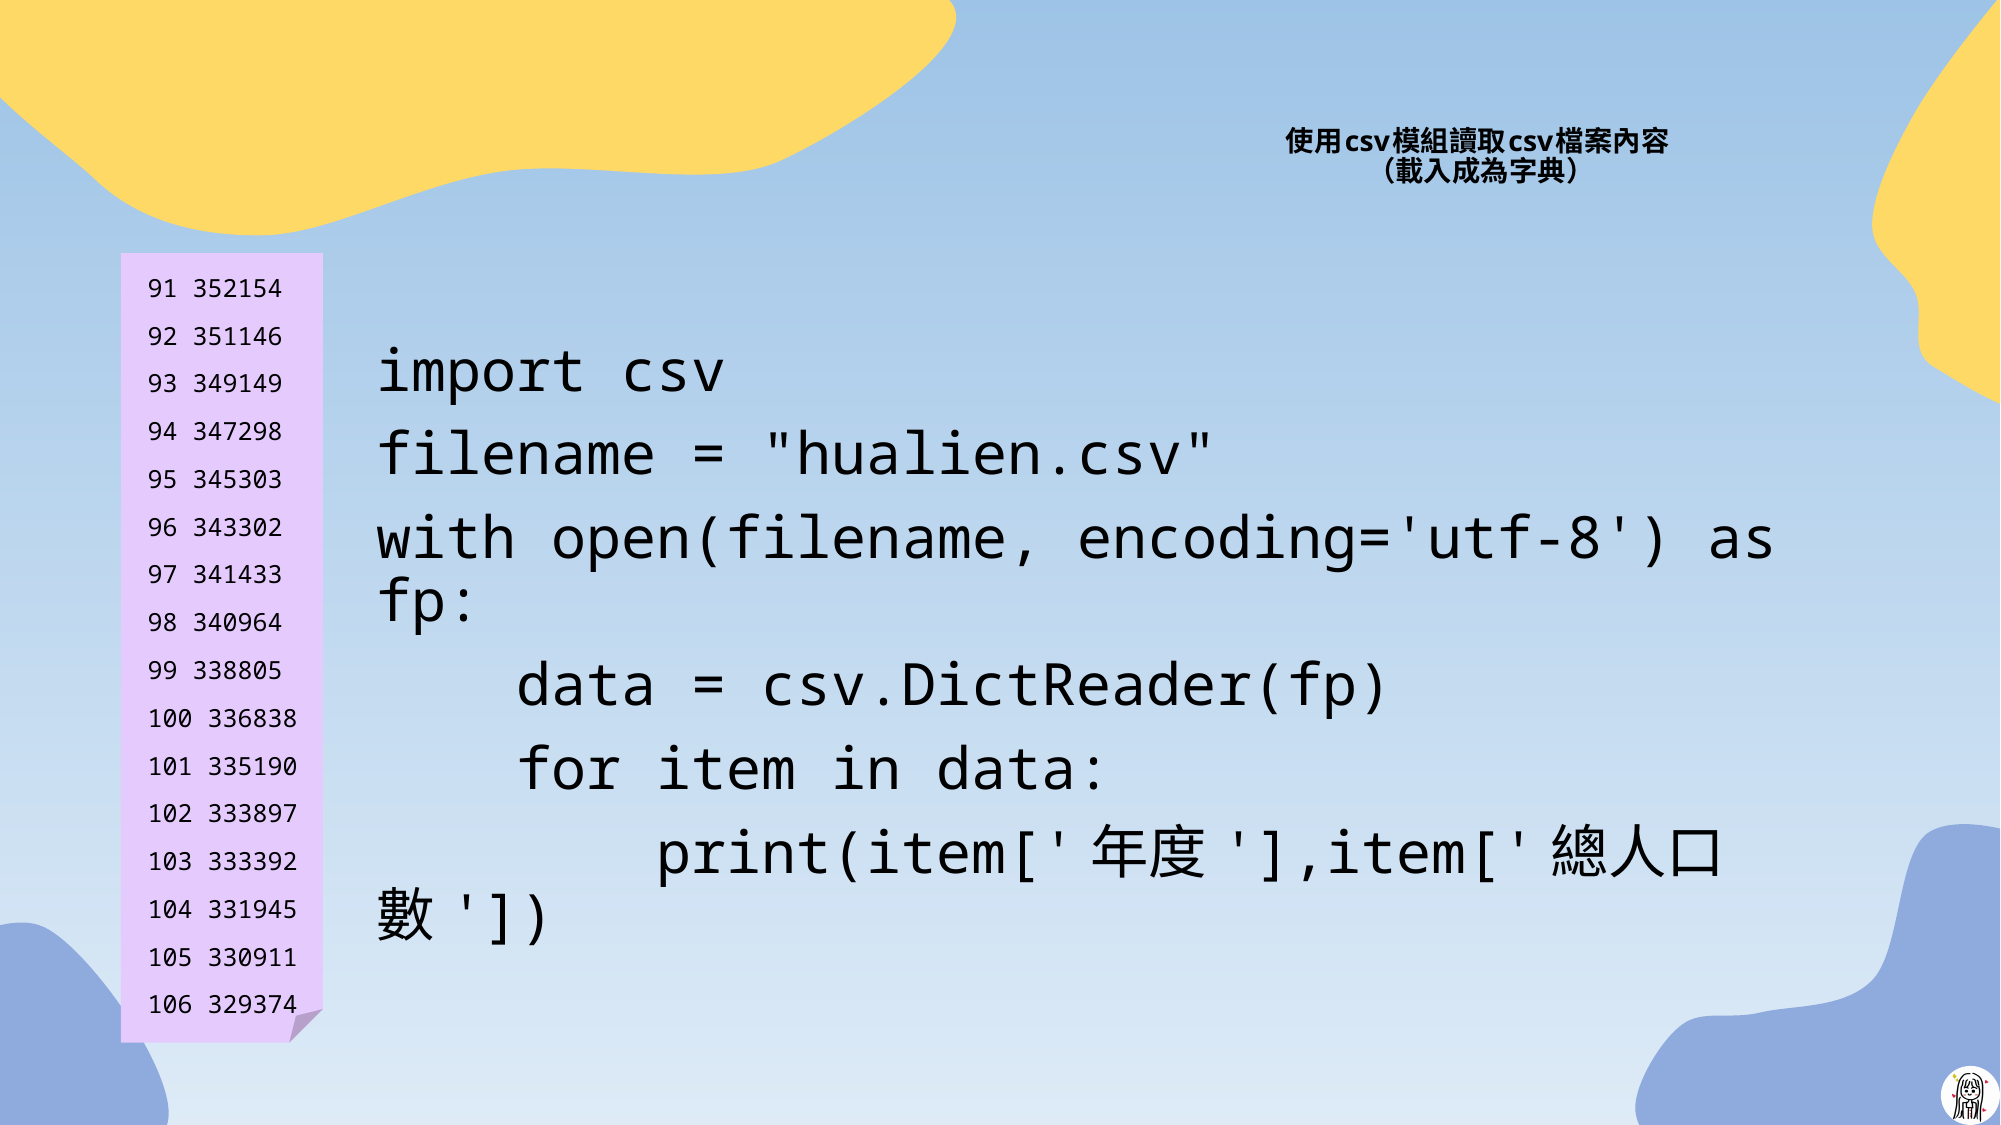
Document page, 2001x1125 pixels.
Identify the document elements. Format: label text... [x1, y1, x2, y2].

slide_number 15 [1412, 1042, 1863, 1103]
list import csv filename = "hualien.csv" with open(filename, encoding='utf-8') as fp: data = csv.DictReader(fp) for item in data: print(item['年度'],item['總人口數']) [361, 333, 1839, 848]
title 使用csv模組讀取csv檔案內容 （載入成為字典） [1100, 118, 1863, 196]
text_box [120, 253, 323, 1043]
picture [1940, 1065, 2000, 1125]
